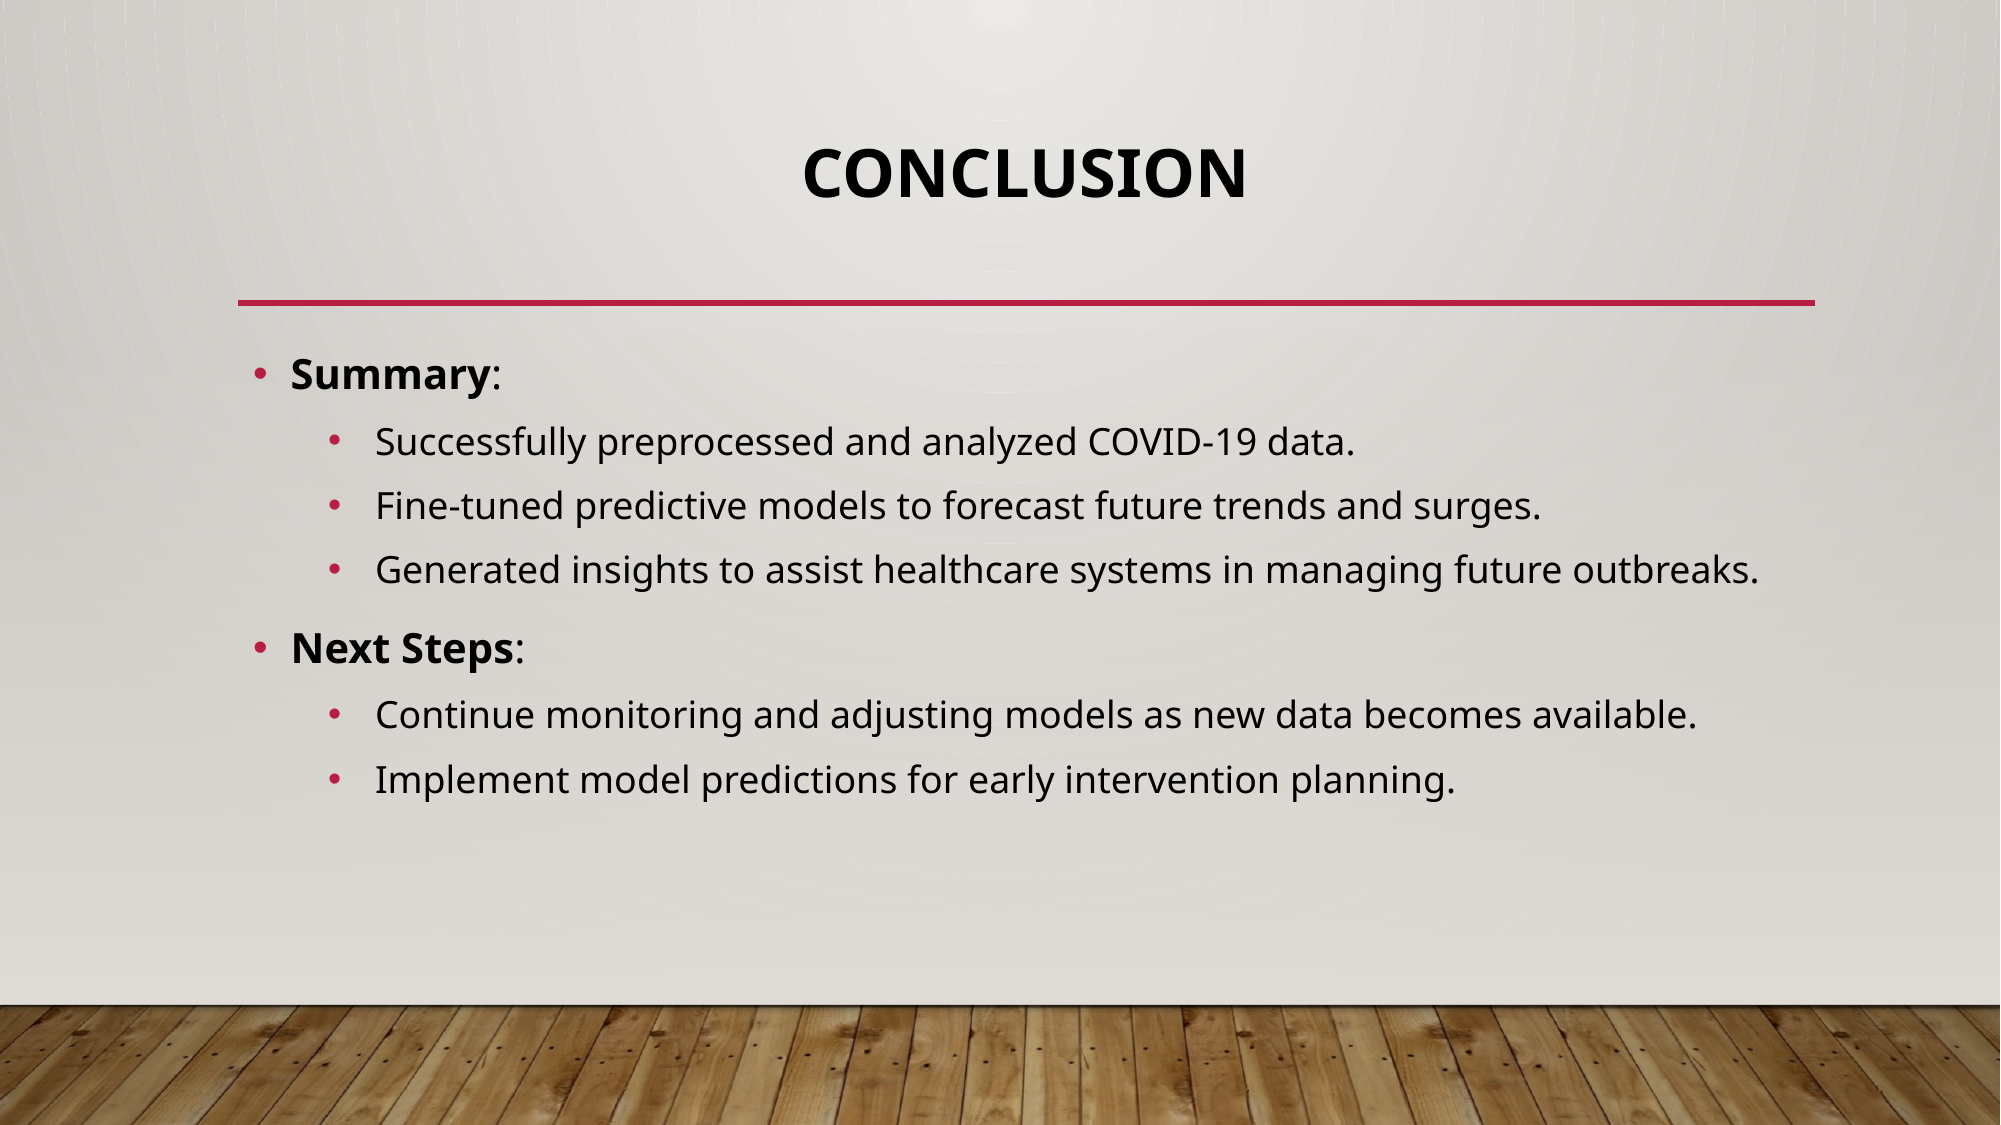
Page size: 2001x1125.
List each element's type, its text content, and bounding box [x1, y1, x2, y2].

list Summary: Successfully preprocessed and analyzed COVID-19 data. Fine-tuned predictive models to forecast future trends and surges. Generated insights to assist healthcare systems in managing future outbreaks. Next Steps: Continue monitoring and adjusting models as new data becomes available. Implement model predictions for early intervention planning. [238, 330, 1814, 897]
picture [0, 1005, 2000, 1125]
title Conclusion [238, 131, 1814, 305]
